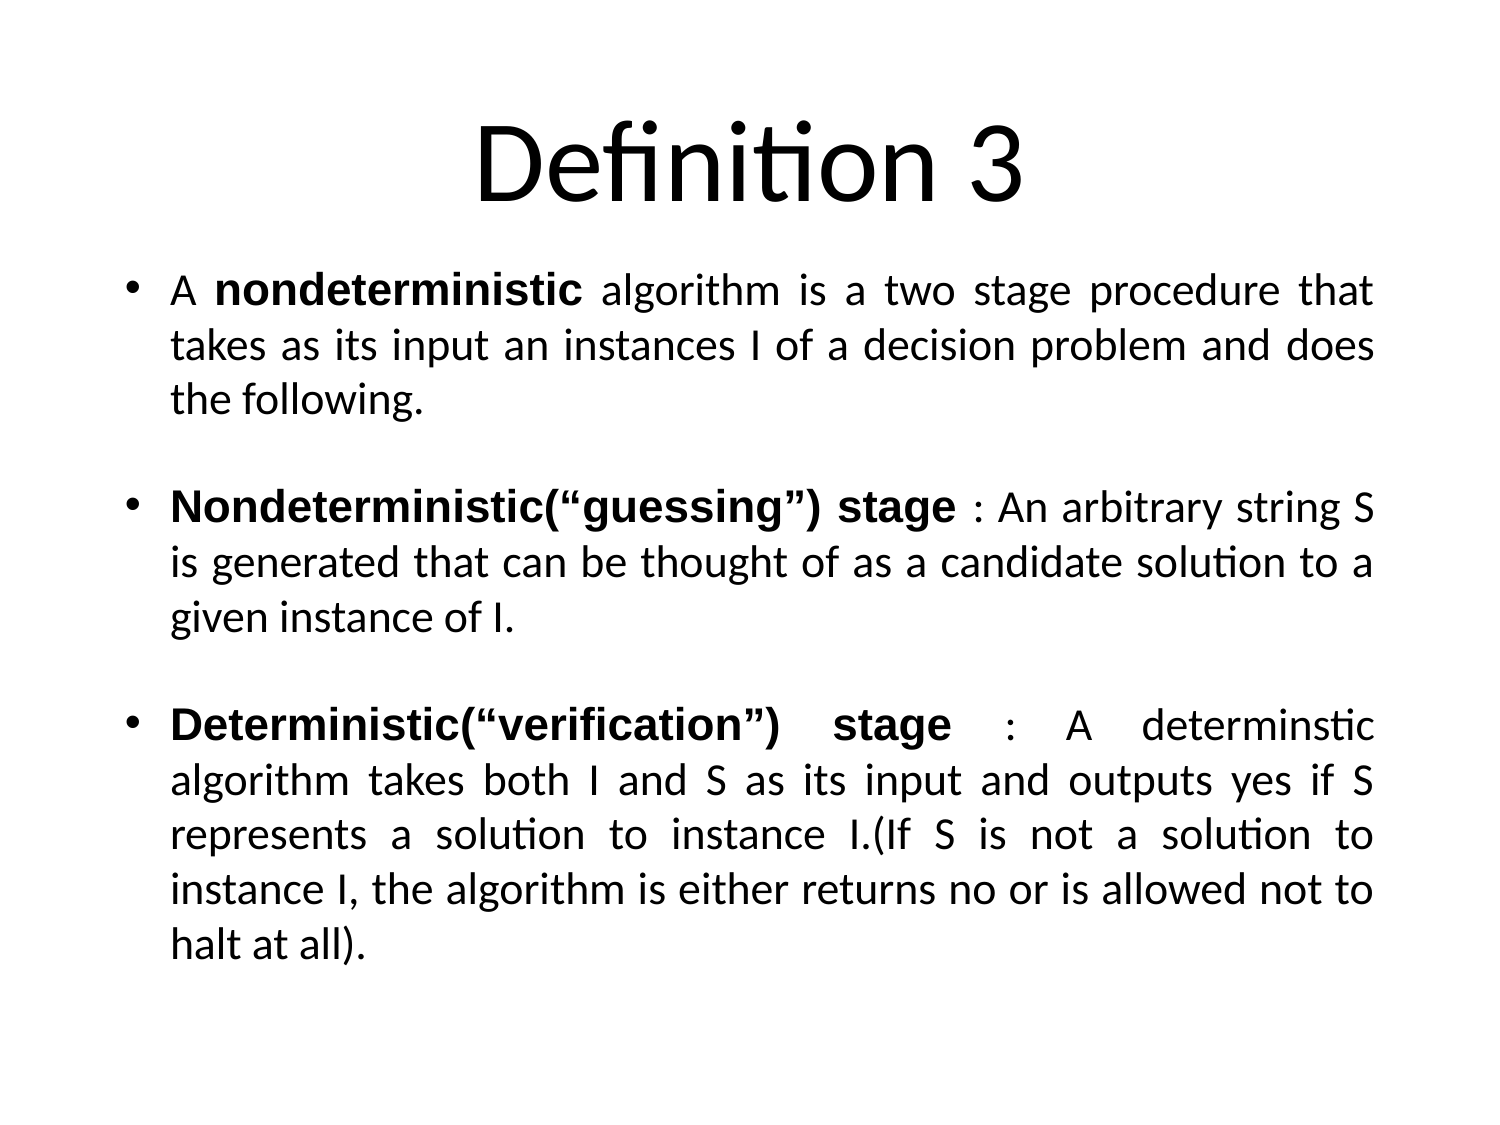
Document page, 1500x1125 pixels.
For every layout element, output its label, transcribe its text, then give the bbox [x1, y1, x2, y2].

title Definition 3 [109, 51, 1391, 251]
list A nondeterministic algorithm is a two stage procedure that takes as its input an instances I of a decision problem and does the following. Nondeterministic(“guessing”) stage : An arbitrary string S is generated that can be thought of as a candidate solution to a given instance of I. Deterministic(“verification”) stage : A determinstic algorithm takes both I and S as its input and outputs yes if S represents a solution to instance I.(If S is not a solution to instance I, the algorithm is either returns no or is allowed not to halt at all). [109, 251, 1391, 1026]
